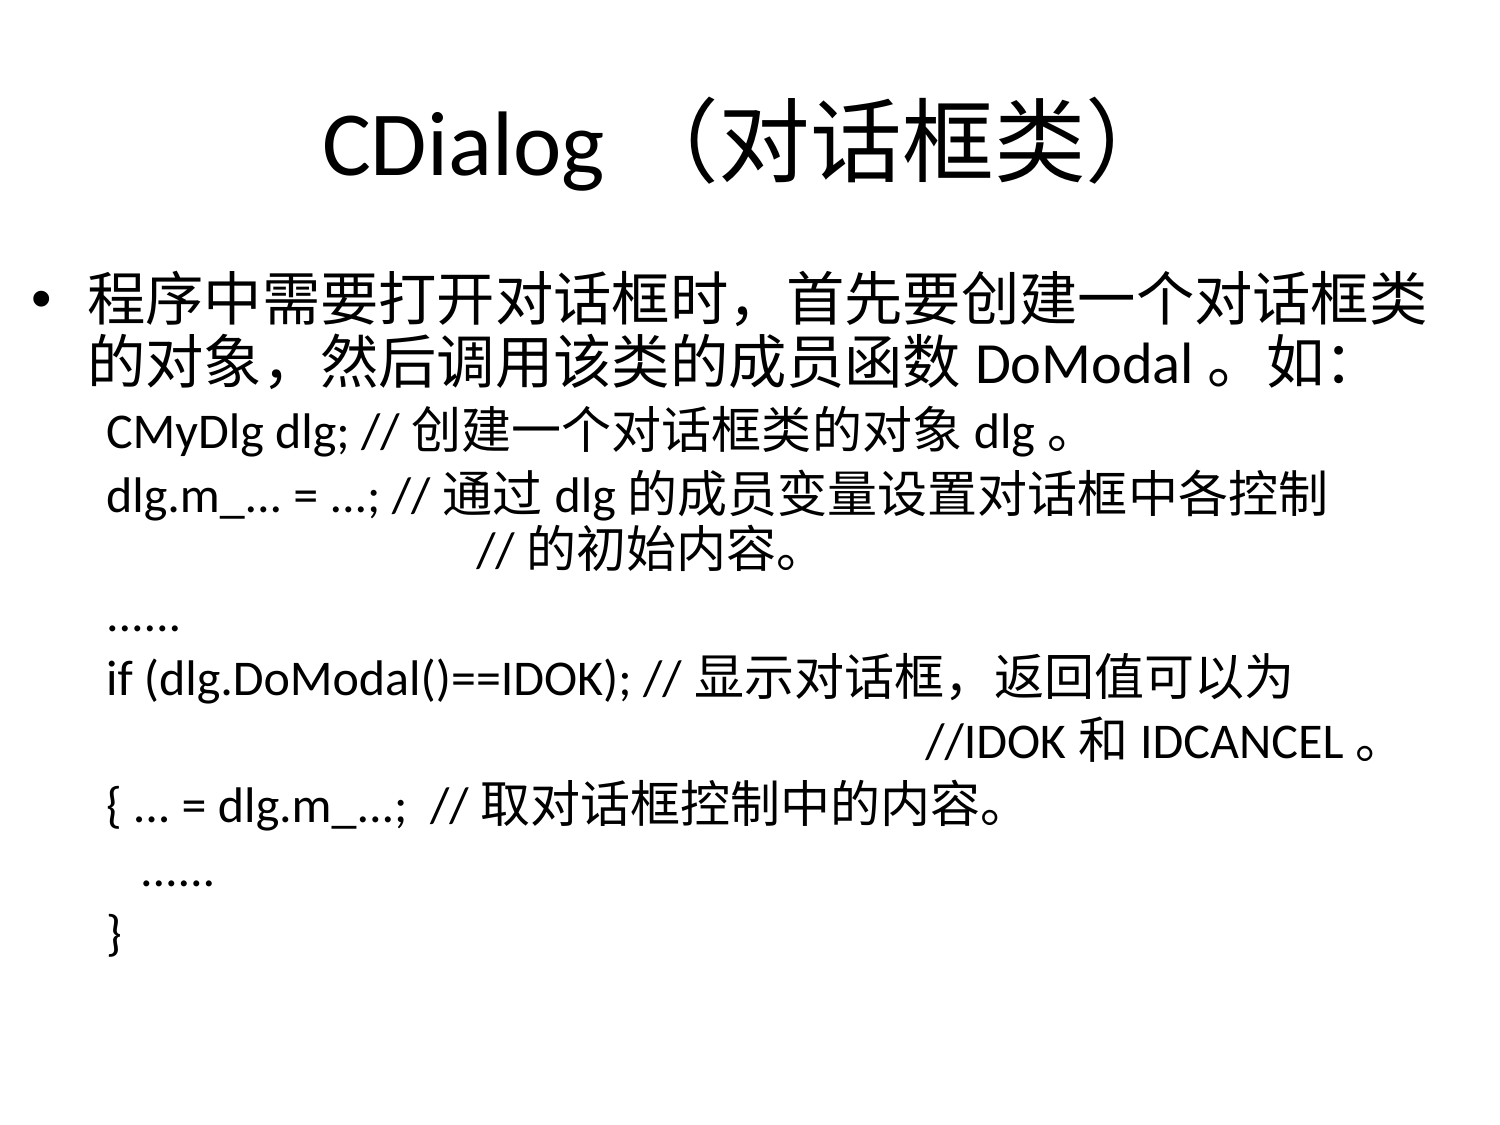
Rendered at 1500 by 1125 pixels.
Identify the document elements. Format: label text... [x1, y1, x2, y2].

title CDialog（对话框类） [75, 45, 1425, 233]
list 程序中需要打开对话框时，首先要创建一个对话框类的对象，然后调用该类的成员函数DoModal。如： CMyDlg dlg; //创建一个对话框类的对象dlg。 dlg.m_... = ...; //通过dlg的成员变量设置对话框中各控制 //的初始内容。 ...... if (dlg.DoModal()==IDOK); //显示对话框，返回值可以为 //IDOK和IDCANCEL。 { ... = dlg.m_...; //取对话框控制中的内容。 ...... } [16, 262, 1483, 1006]
